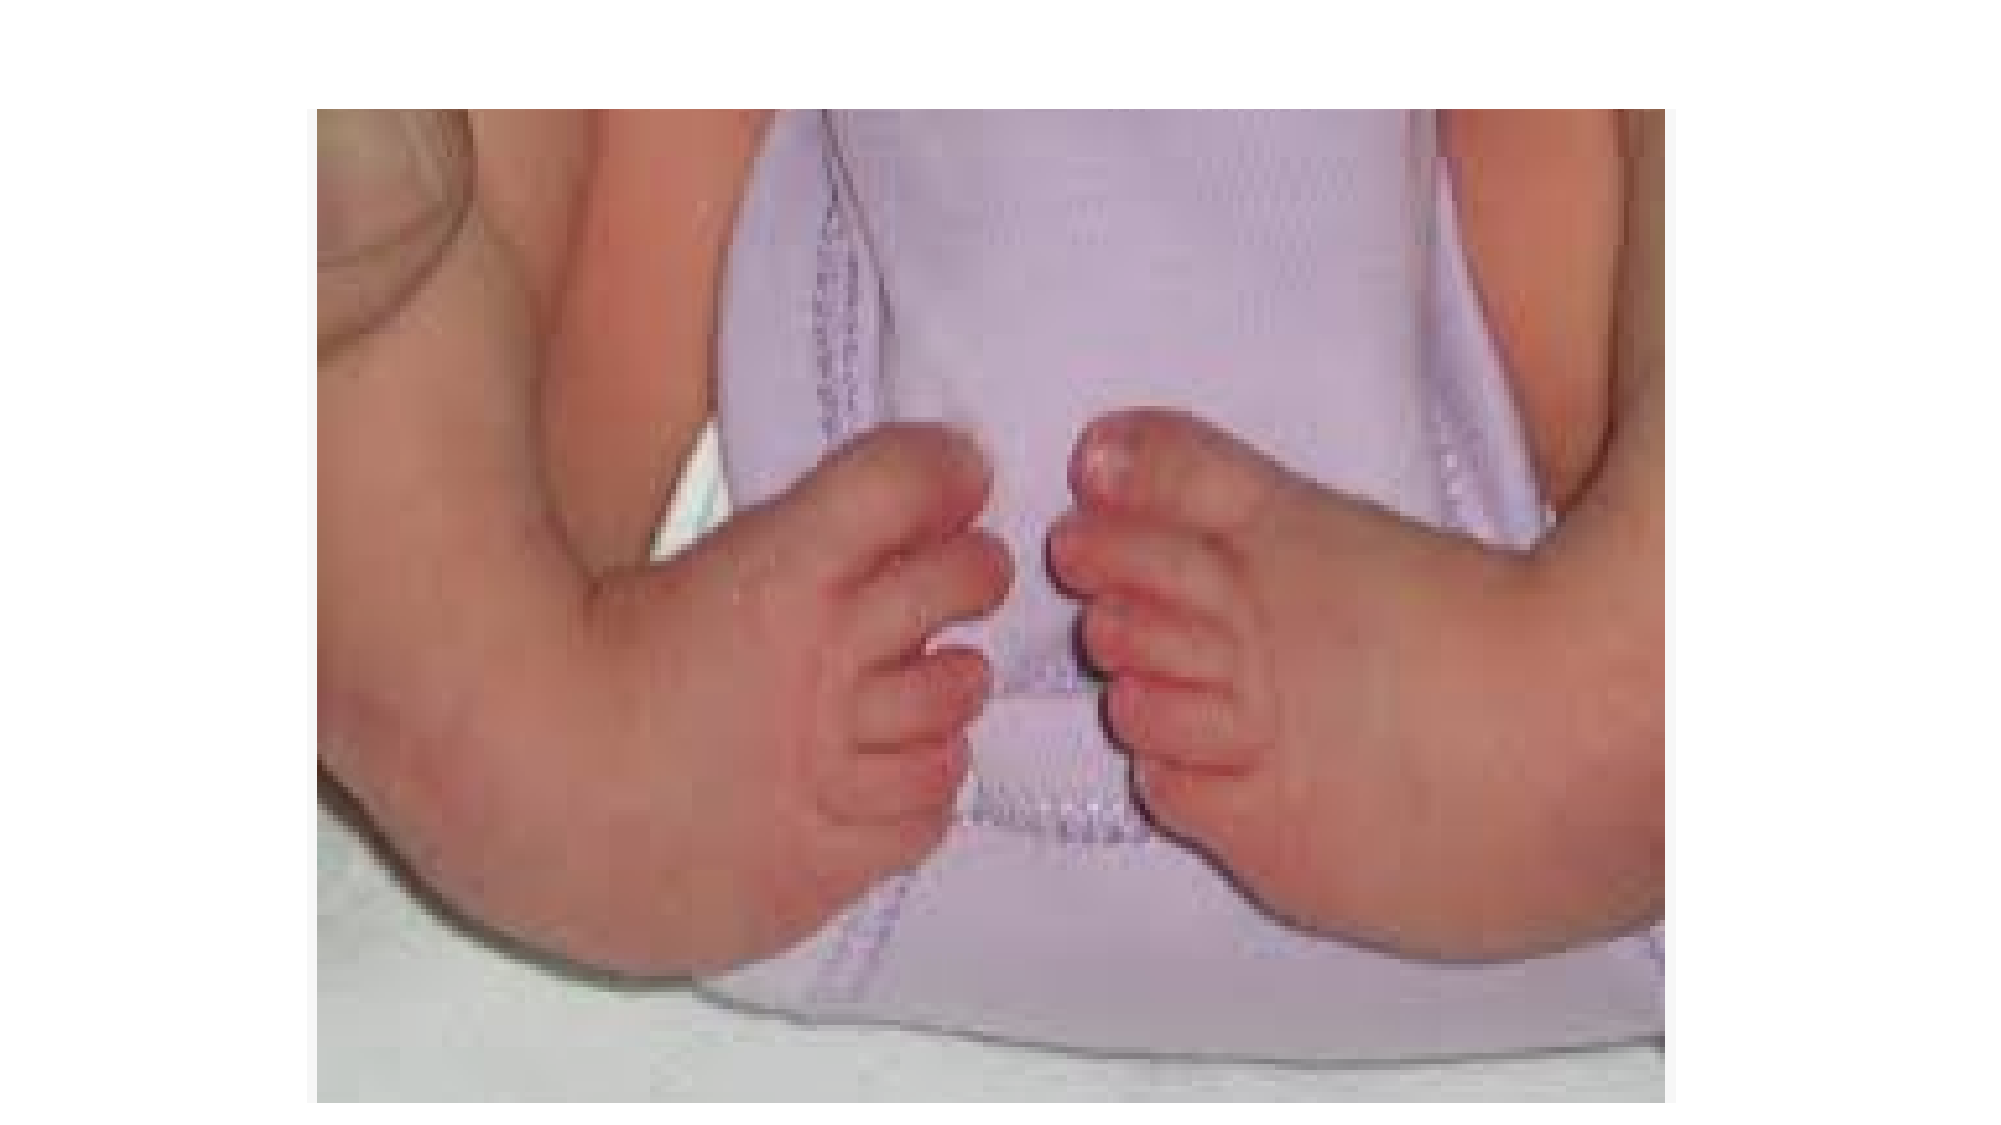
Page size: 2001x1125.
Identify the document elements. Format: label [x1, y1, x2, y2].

list [203, 109, 1681, 1125]
